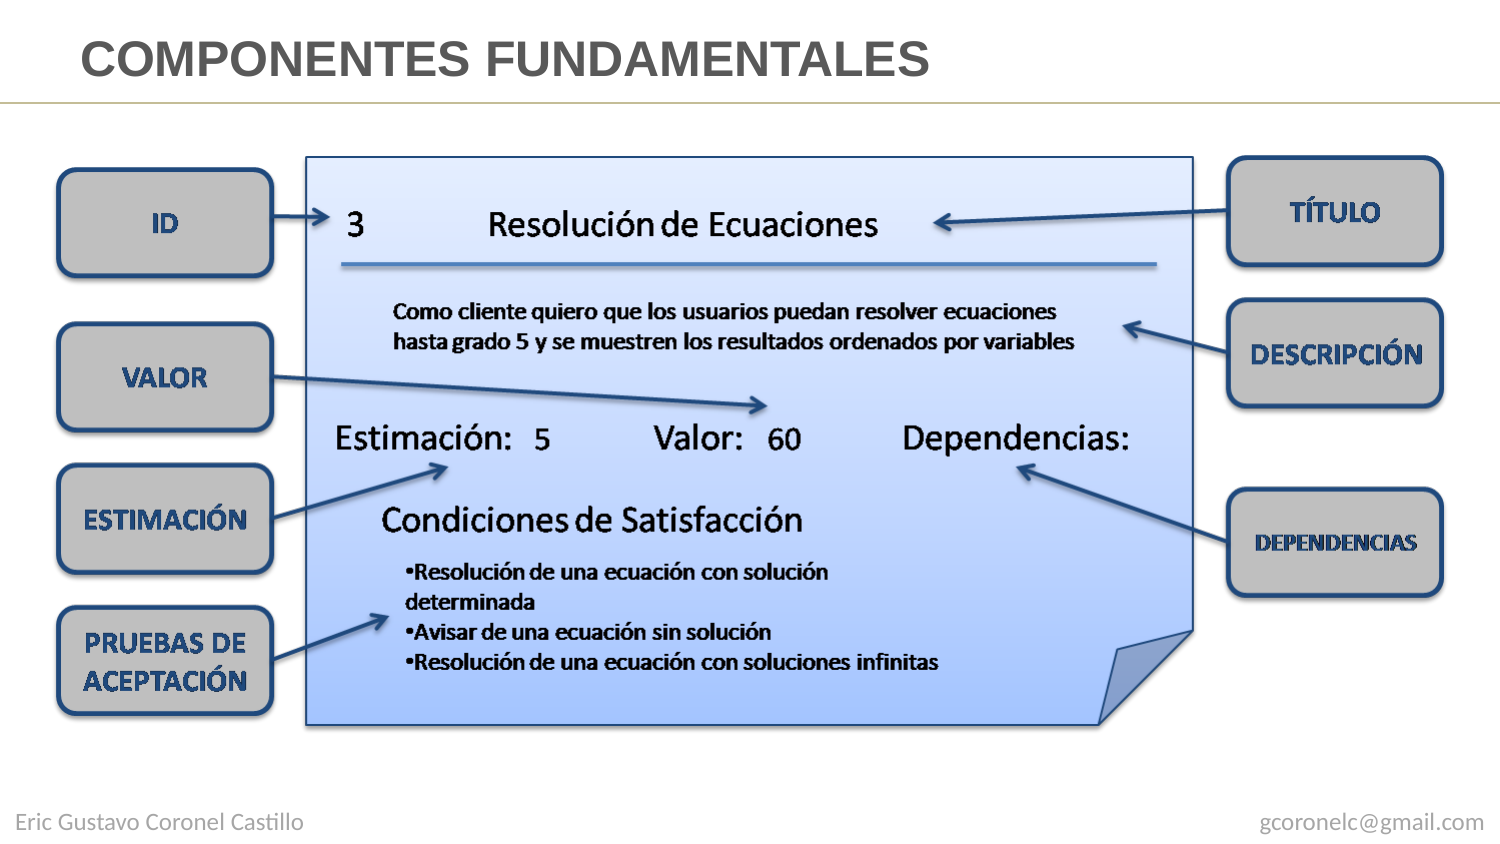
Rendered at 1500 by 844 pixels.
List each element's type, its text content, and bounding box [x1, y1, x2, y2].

title COMPONENTES FUNDAMENTALES [64, 21, 1436, 92]
picture [48, 149, 1452, 737]
